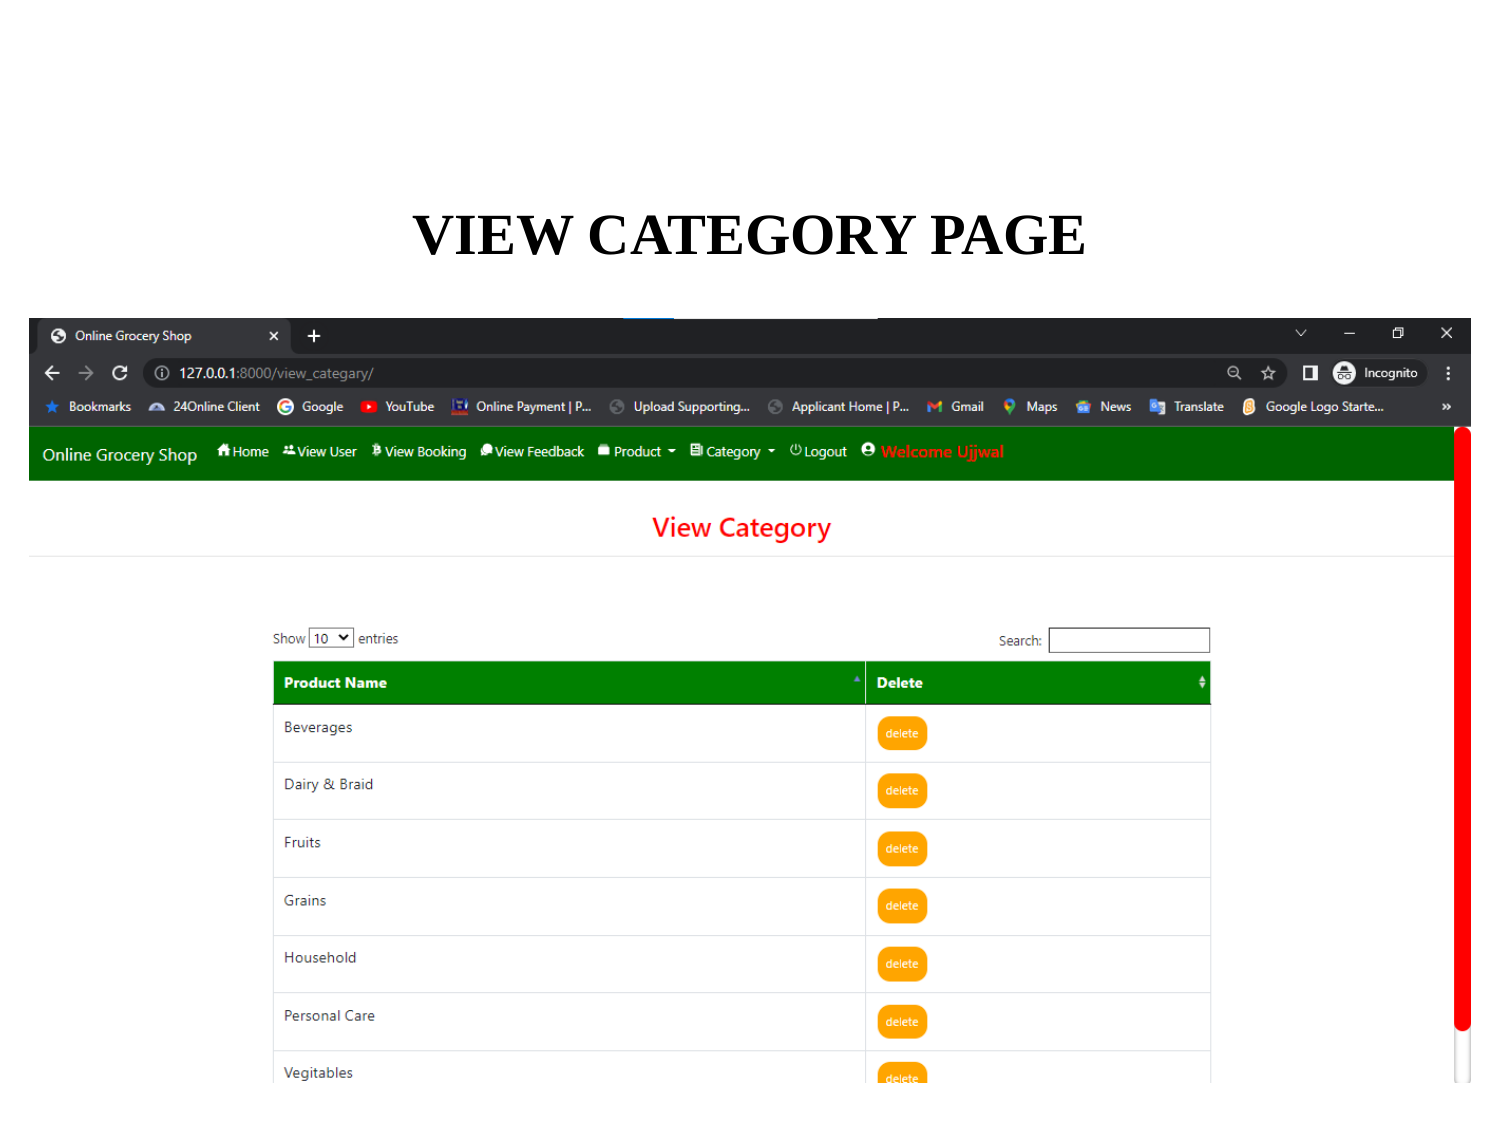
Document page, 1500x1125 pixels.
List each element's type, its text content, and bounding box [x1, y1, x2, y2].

title VIEW CATEGORY PAGE [75, 125, 1425, 316]
picture [29, 317, 1472, 1083]
